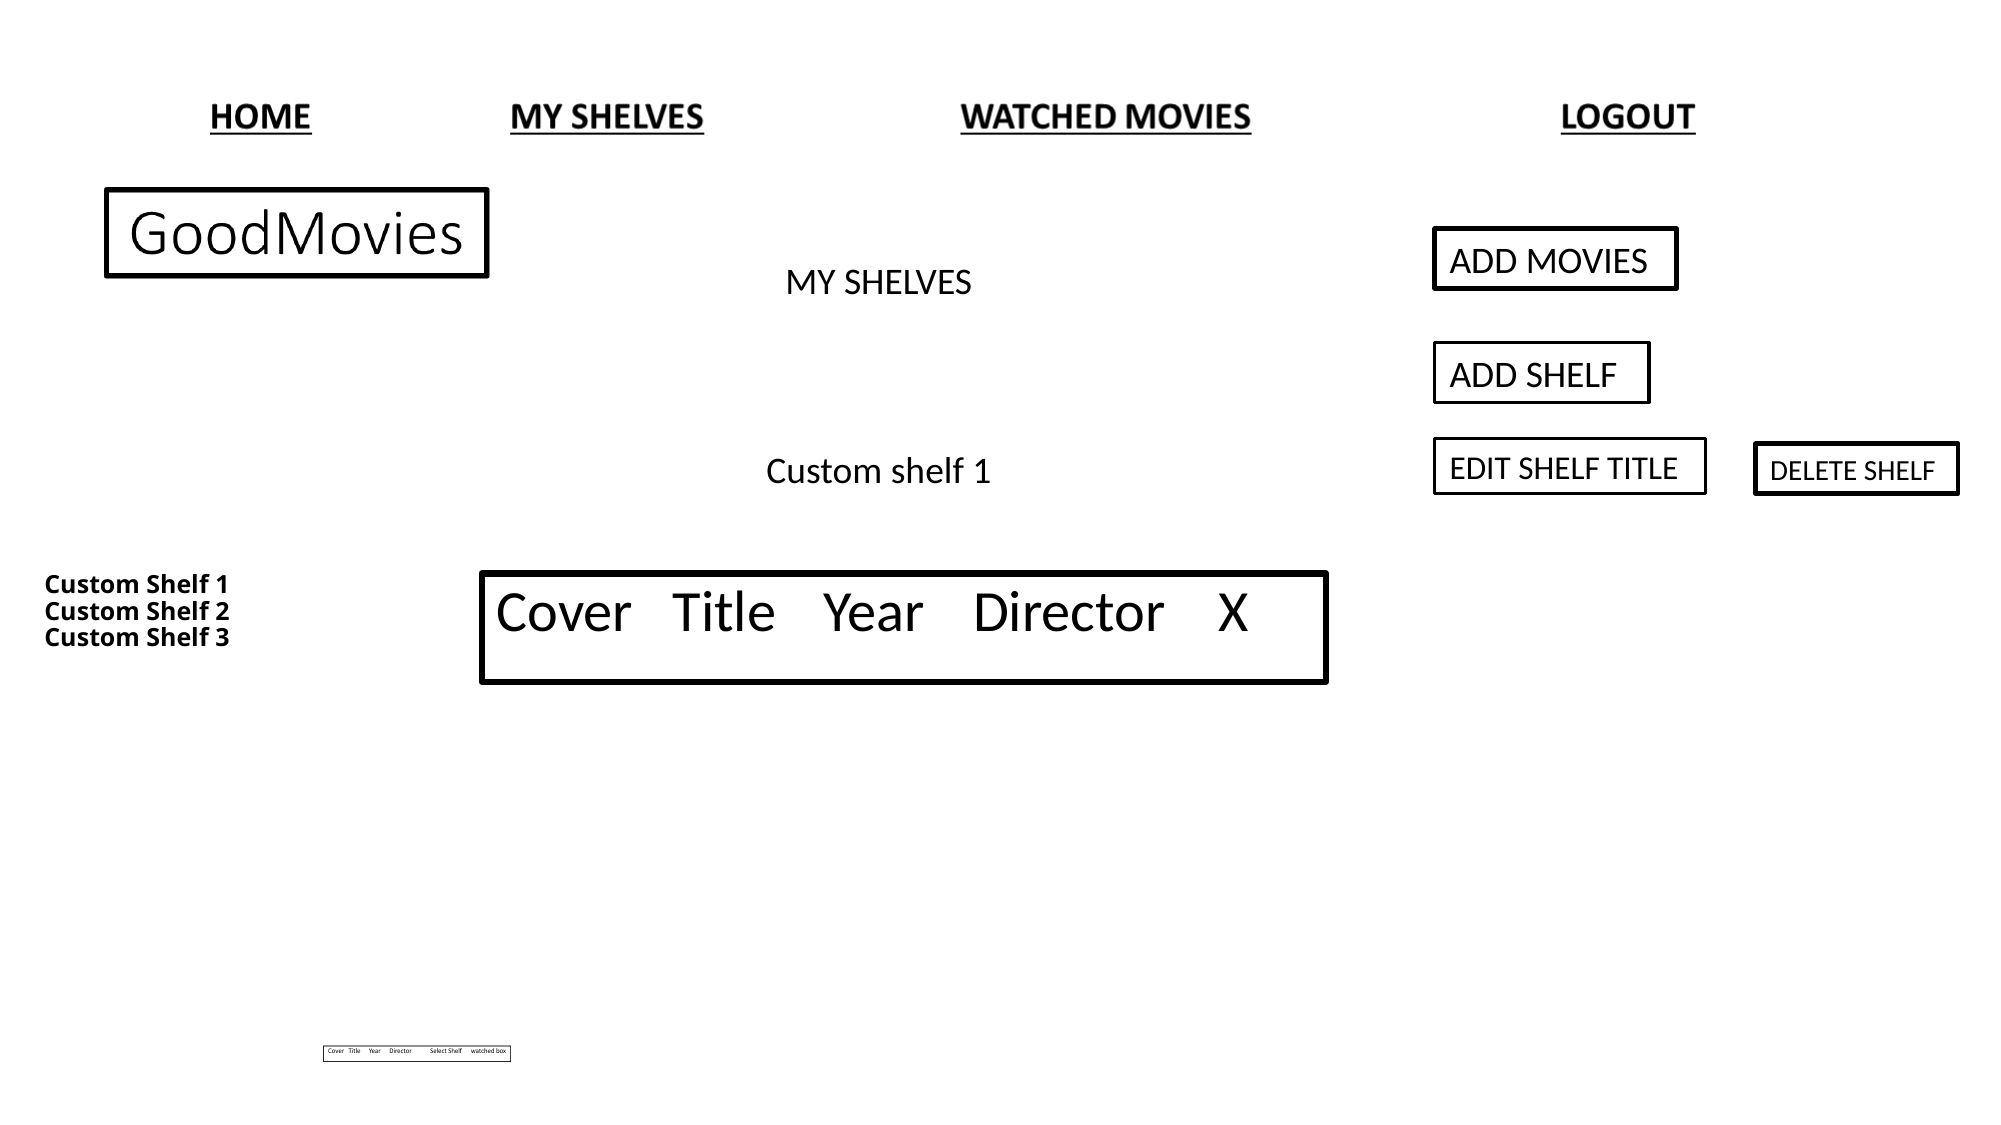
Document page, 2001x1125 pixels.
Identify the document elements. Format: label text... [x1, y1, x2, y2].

text_box Cover Title Year Director X [481, 573, 1326, 682]
picture [88, 171, 503, 311]
picture [186, 80, 1888, 162]
picture [323, 1044, 511, 1062]
text_box ADD SHELF [1434, 342, 1650, 403]
text_box ADD MOVIES [1434, 228, 1677, 289]
title Custom Shelf 1 Custom Shelf 2 Custom Shelf 3 [29, 438, 259, 786]
text_box MY SHELVES [503, 249, 1435, 310]
text_box EDIT SHELF TITLE [1434, 438, 1706, 494]
text_box Custom shelf 1 [557, 438, 1201, 499]
text_box DELETE SHELF [1755, 443, 1959, 494]
